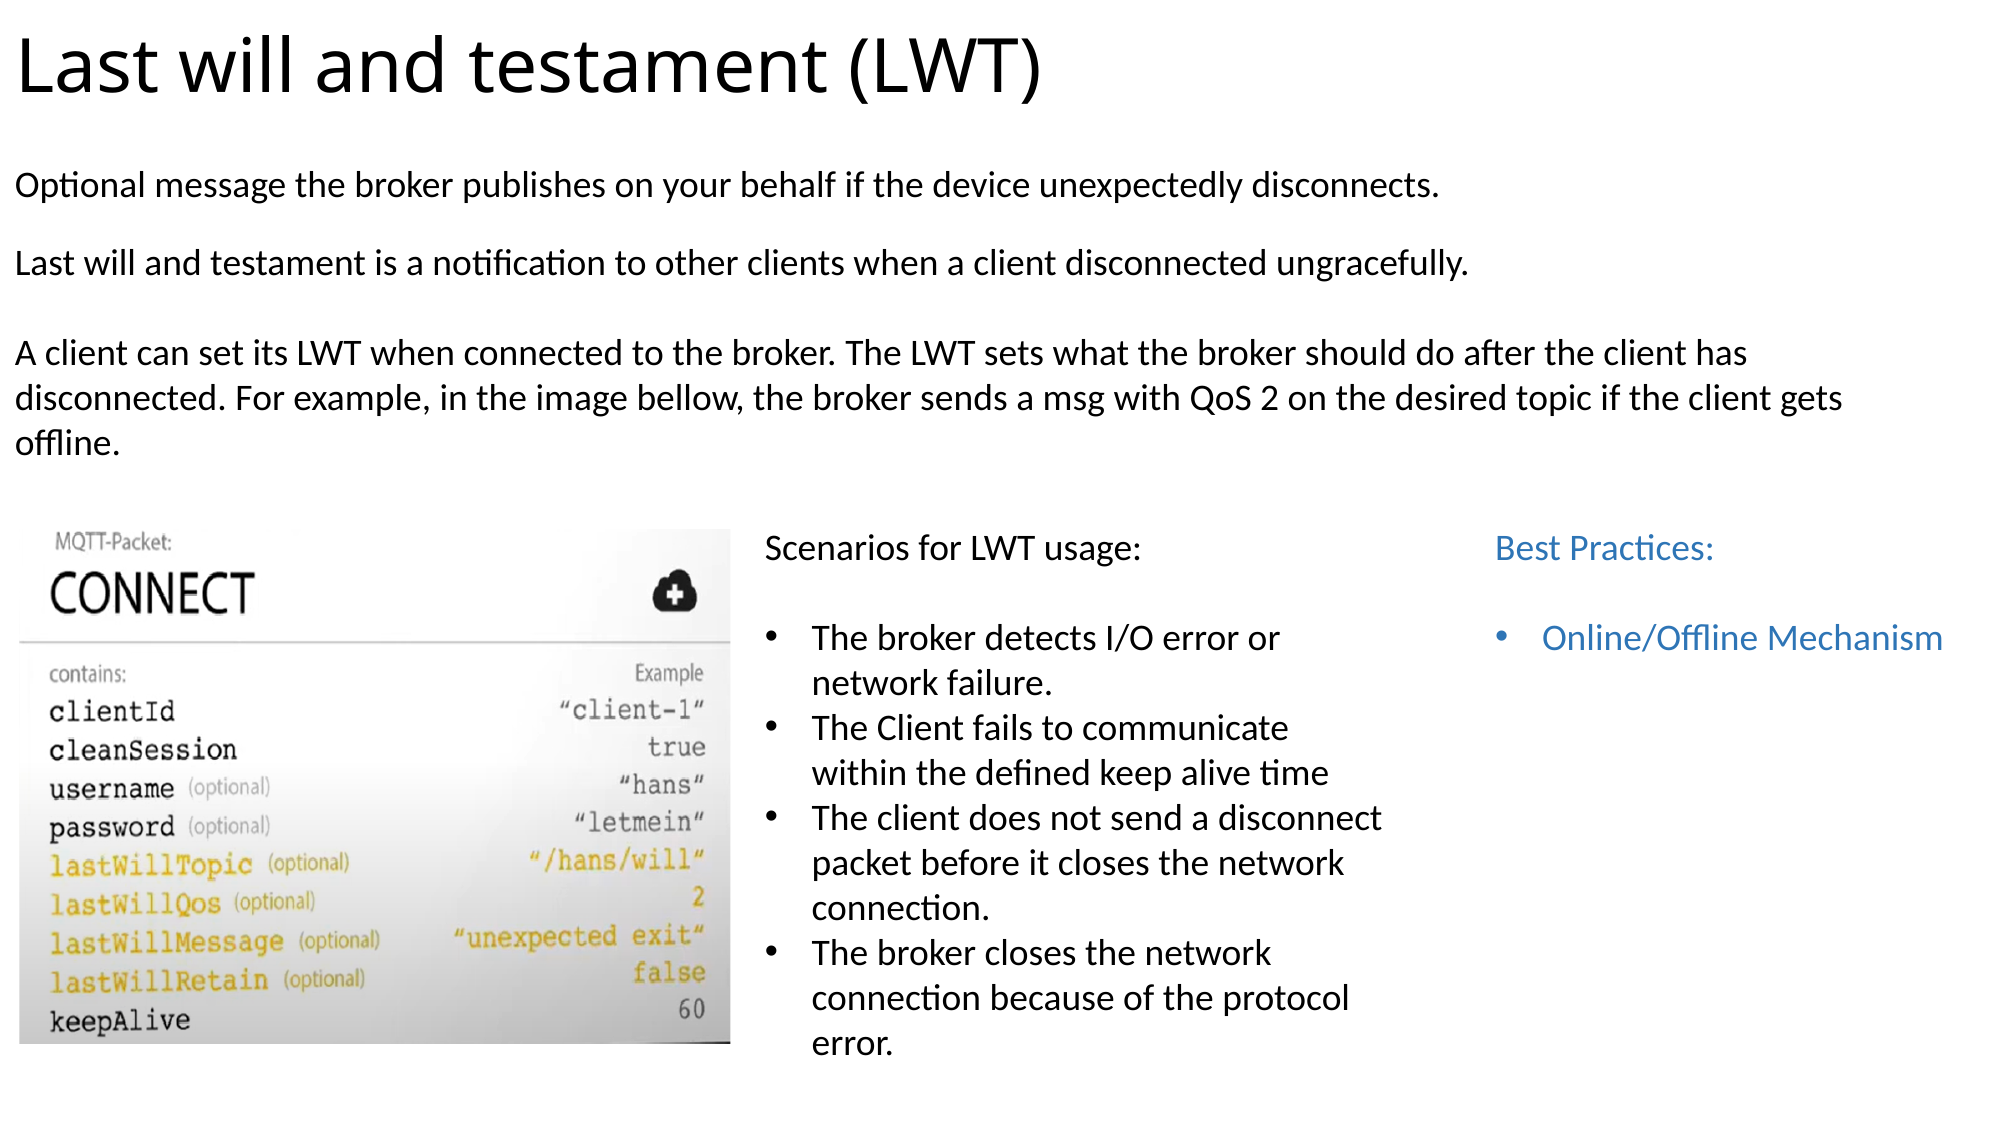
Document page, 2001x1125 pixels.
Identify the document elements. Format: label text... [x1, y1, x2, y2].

text_box Optional message the broker publishes on your behalf if the device unexpectedly disconnects. [0, 152, 1865, 213]
text_box Best Practices: Online/Offline Mechanism [1480, 515, 2000, 666]
text_box Scenarios for LWT usage: The broker detects I/O error or network failure. The Client fails to communicate within the defined keep alive time The client does not send a disconnect packet before it closes the network connection. The broker closes the network connection because of the protocol error. [749, 515, 1406, 1116]
picture [19, 529, 731, 1045]
text_box Last will and testament is a notification to other clients when a client disconnected ungracefully. A client can set its LWT when connected to the broker. The LWT sets what the broker should do after the client has disconnected. For example, in the image bellow, the broker sends a msg with QoS 2 on the desired topic if the client gets offline. [0, 230, 1892, 560]
title Last will and testament (LWT) [0, 0, 1725, 137]
